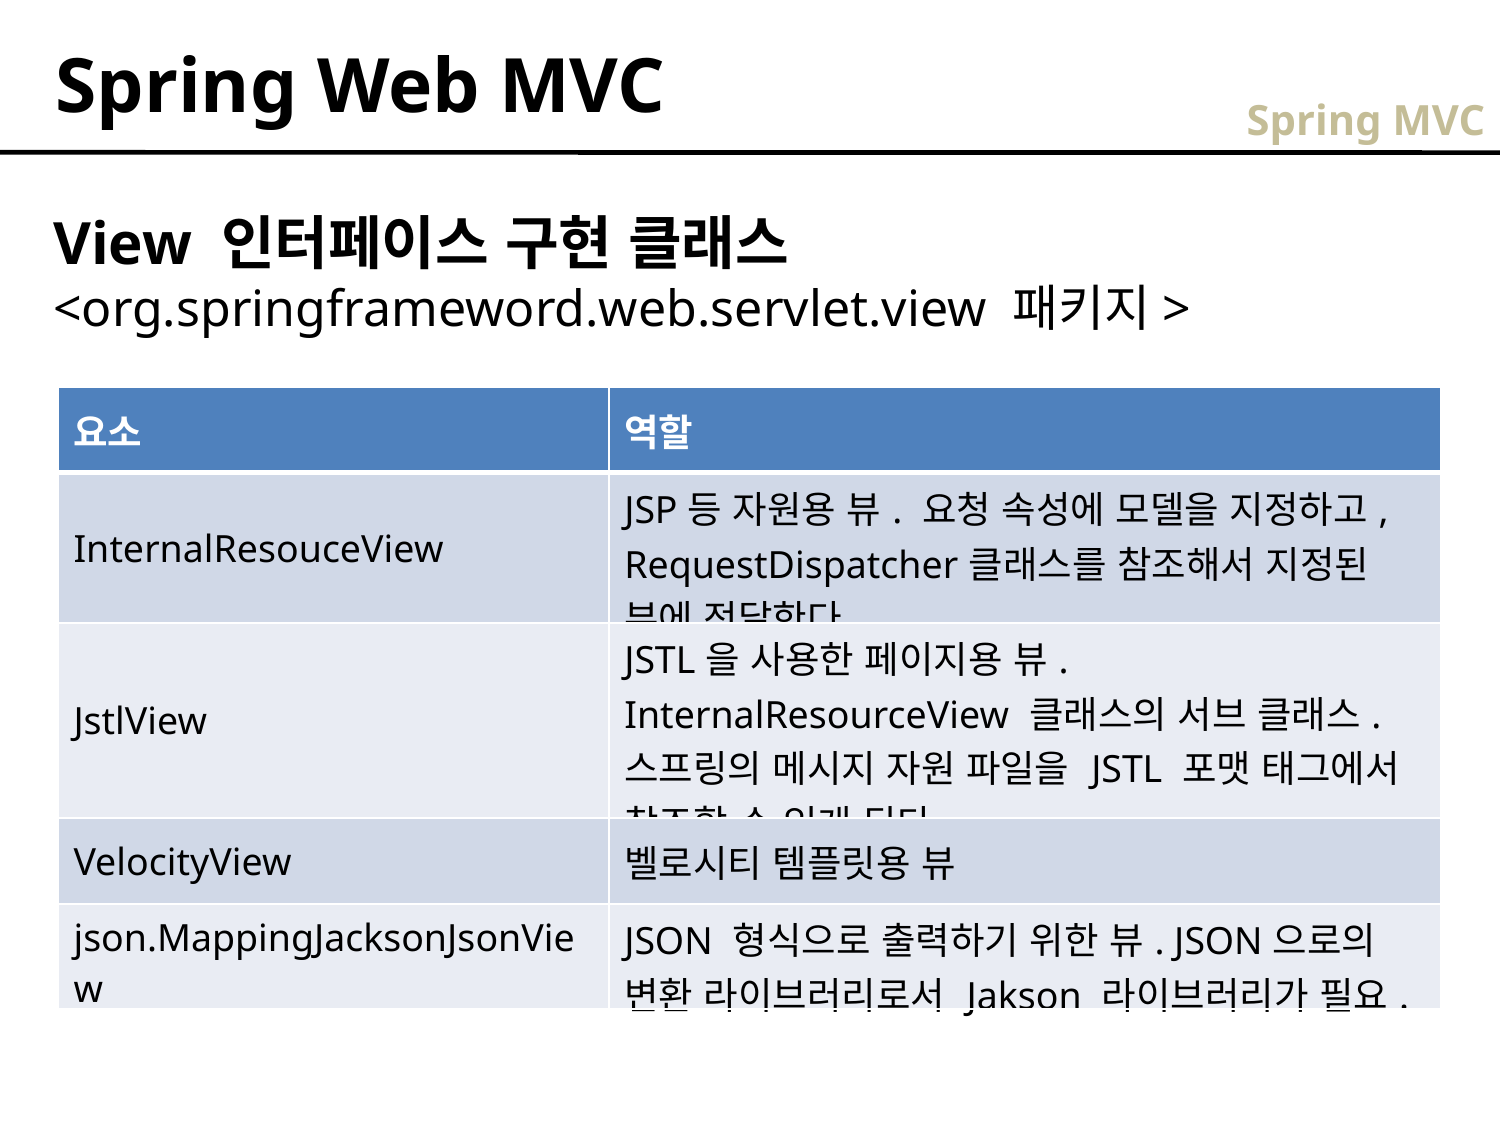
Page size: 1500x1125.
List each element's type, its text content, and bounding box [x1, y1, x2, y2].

table_cell JstlView [59, 624, 608, 817]
table_cell JSTL을 사용한 페이지용 뷰. InternalResourceView 클래스의 서브 클래스. 스프링의 메시지 자원 파일을 JSTL 포맷 태그에서 참조할 수 있게 된다. [610, 624, 1440, 817]
table_cell JSON 형식으로 출력하기 위한 뷰. JSON으로의 변환 라이브러리로서 Jakson 라이브러리가 필요. [610, 905, 1440, 1008]
table_header 역할 [610, 388, 1440, 470]
text_box View 인터페이스 구현 클래스 <org.springframeword.web.servlet.view 패키지> [38, 199, 1206, 344]
table_cell json.MappingJacksonJsonView [59, 905, 608, 1008]
table_cell VelocityView [59, 819, 608, 903]
table_cell InternalResouceView [59, 475, 608, 622]
table_cell JSP등 자원용 뷰. 요청 속성에 모델을 지정하고, RequestDispatcher클래스를 참조해서 지정된 뷰에 전달한다. [610, 475, 1440, 622]
text_box Spring Web MVC [40, 30, 682, 136]
table_header 요소 [59, 388, 608, 470]
table_cell 벨로시티 템플릿용 뷰 [610, 819, 1440, 903]
text_box Spring MVC [960, 86, 1500, 152]
